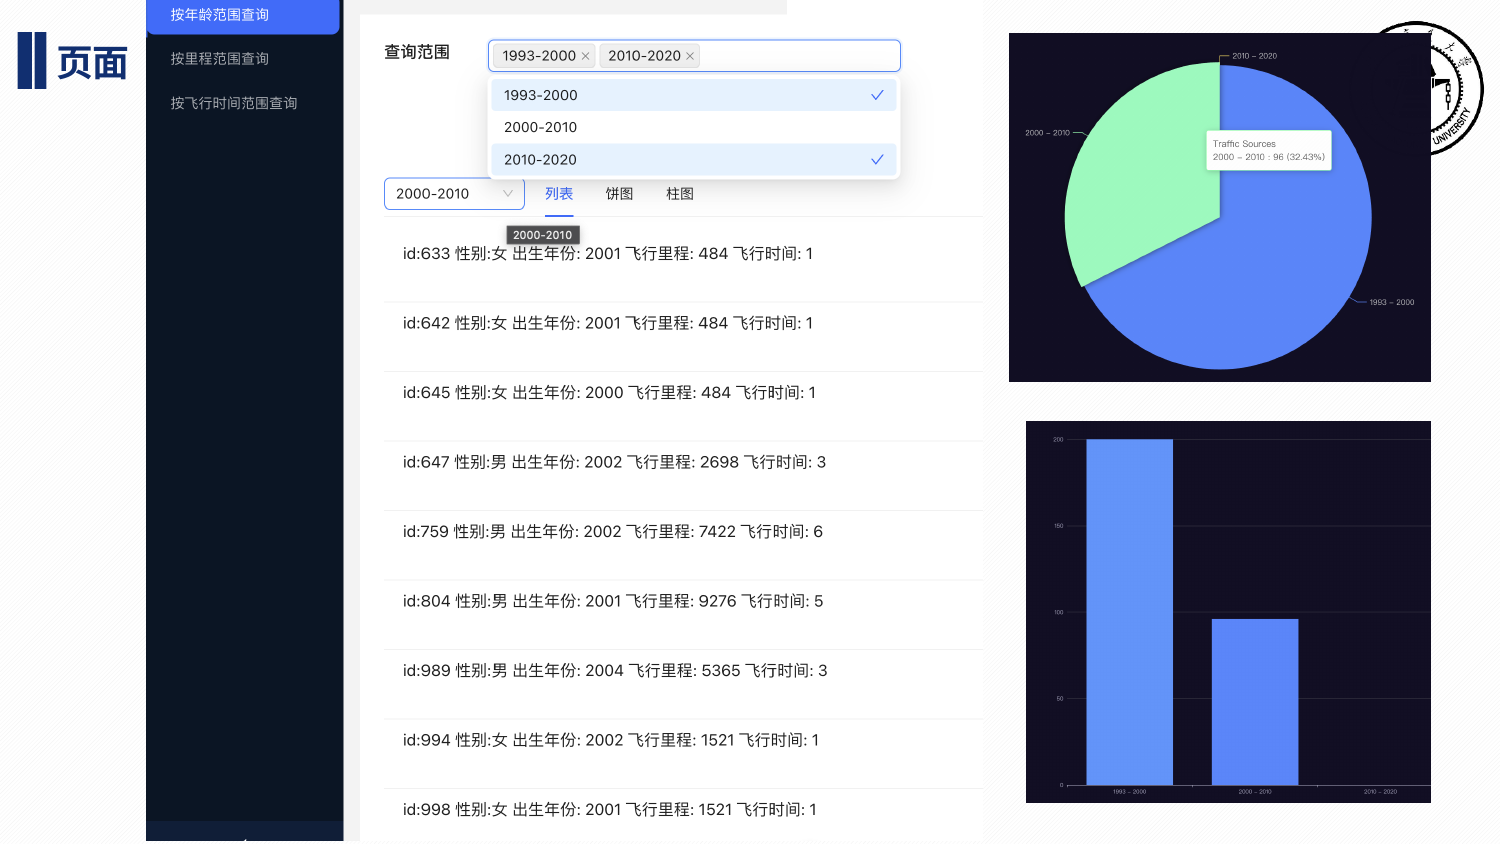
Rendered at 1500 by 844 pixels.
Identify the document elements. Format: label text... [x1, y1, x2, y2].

picture [1026, 421, 1431, 804]
picture [146, 0, 983, 841]
text_box [16, 30, 32, 91]
text_box 页面 [48, 32, 141, 91]
picture [1009, 21, 1498, 382]
text_box [32, 30, 48, 91]
